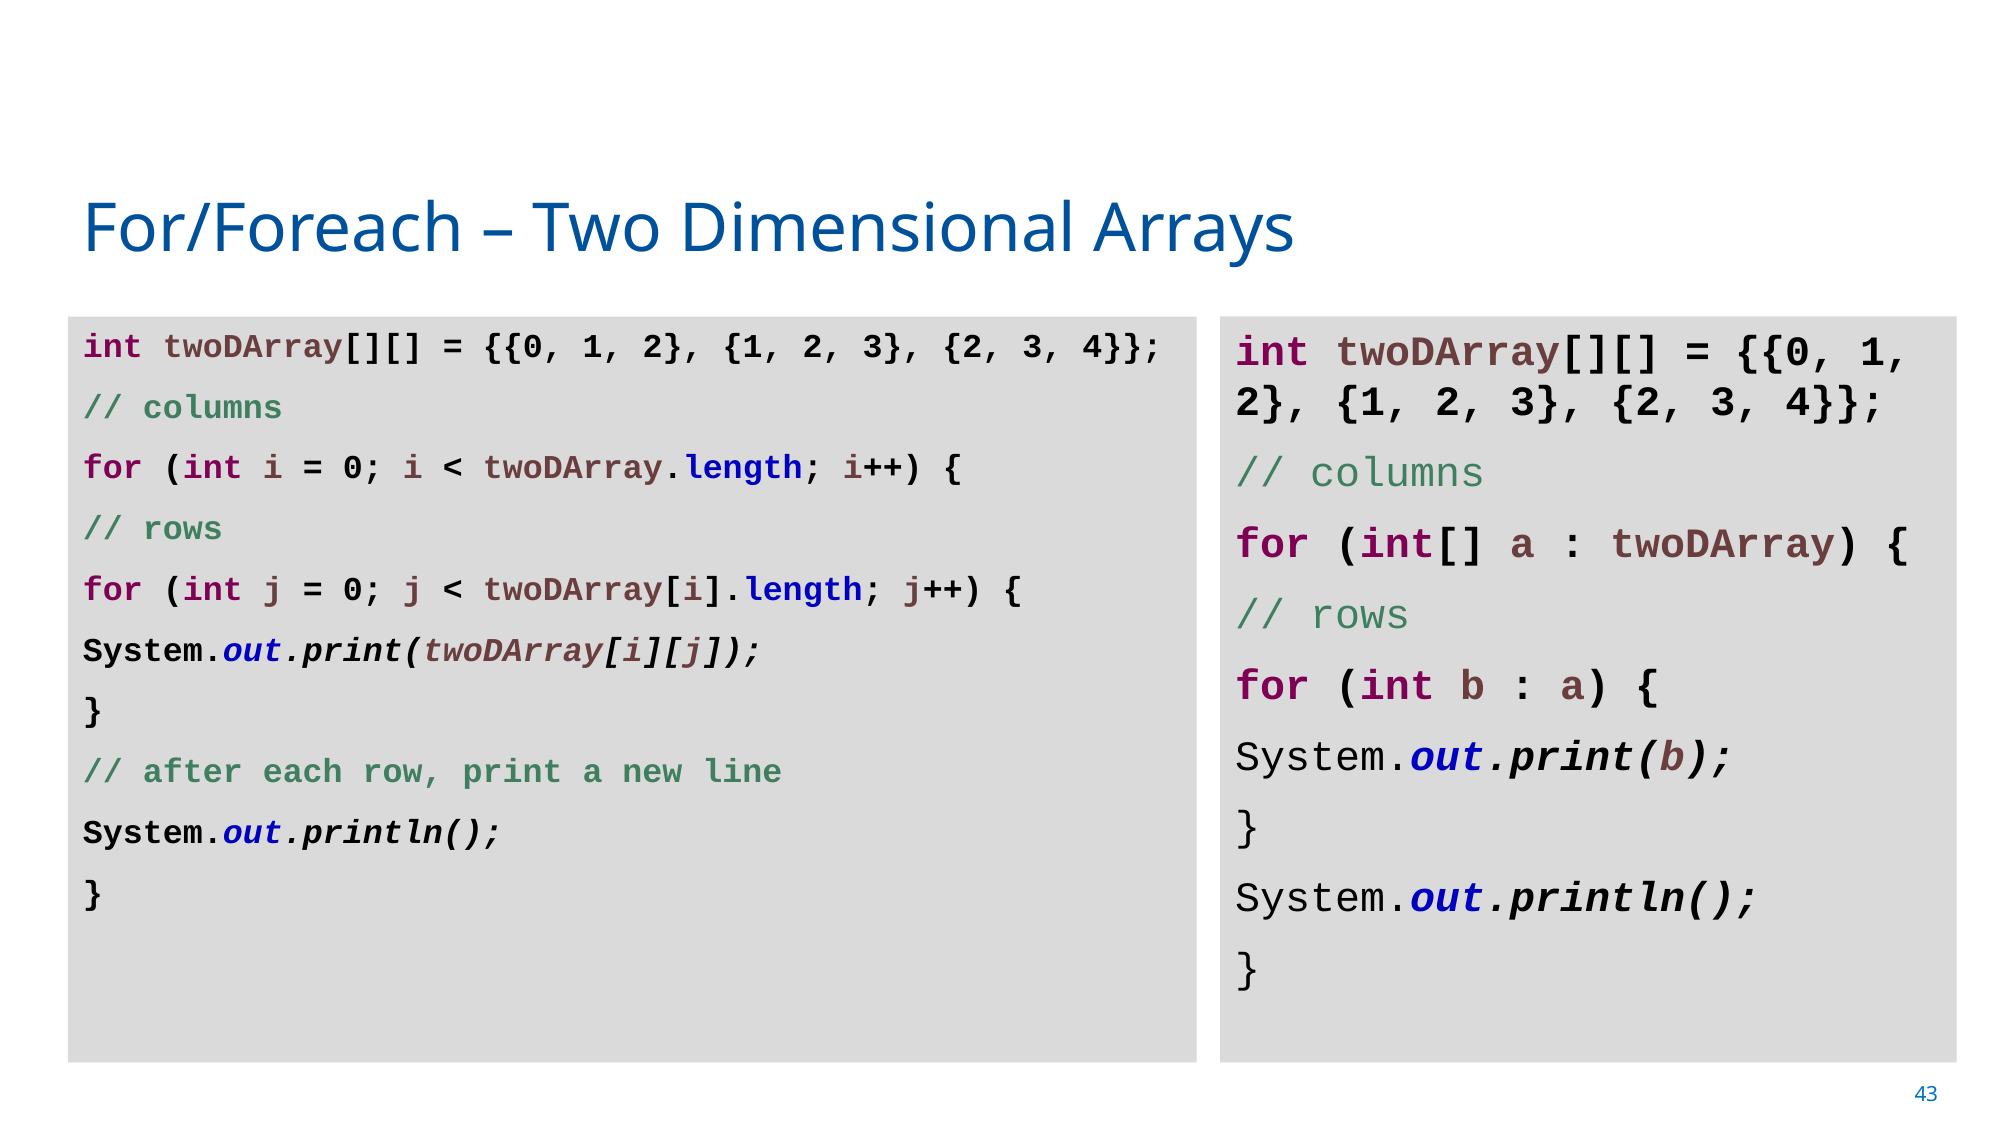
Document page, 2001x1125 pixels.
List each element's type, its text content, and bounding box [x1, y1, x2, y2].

list int twoDArray[][] = {{0, 1, 2}, {1, 2, 3}, {2, 3, 4}}; // columns for (int i = 0; i < twoDArray.length; i++) { // rows for (int j = 0; j < twoDArray[i].length; j++) { System.out.print(twoDArray[i][j]); } // after each row, print a new line System.out.println(); } [67, 316, 1197, 1063]
text_box int twoDArray[][] = {{0, 1, 2}, {1, 2, 3}, {2, 3, 4}}; // columns for (int[] a : twoDArray) { // rows for (int b : a) { System.out.print(b); } System.out.println(); } [1220, 316, 1957, 1063]
title For/Foreach – Two Dimensional Arrays [67, 170, 1565, 273]
